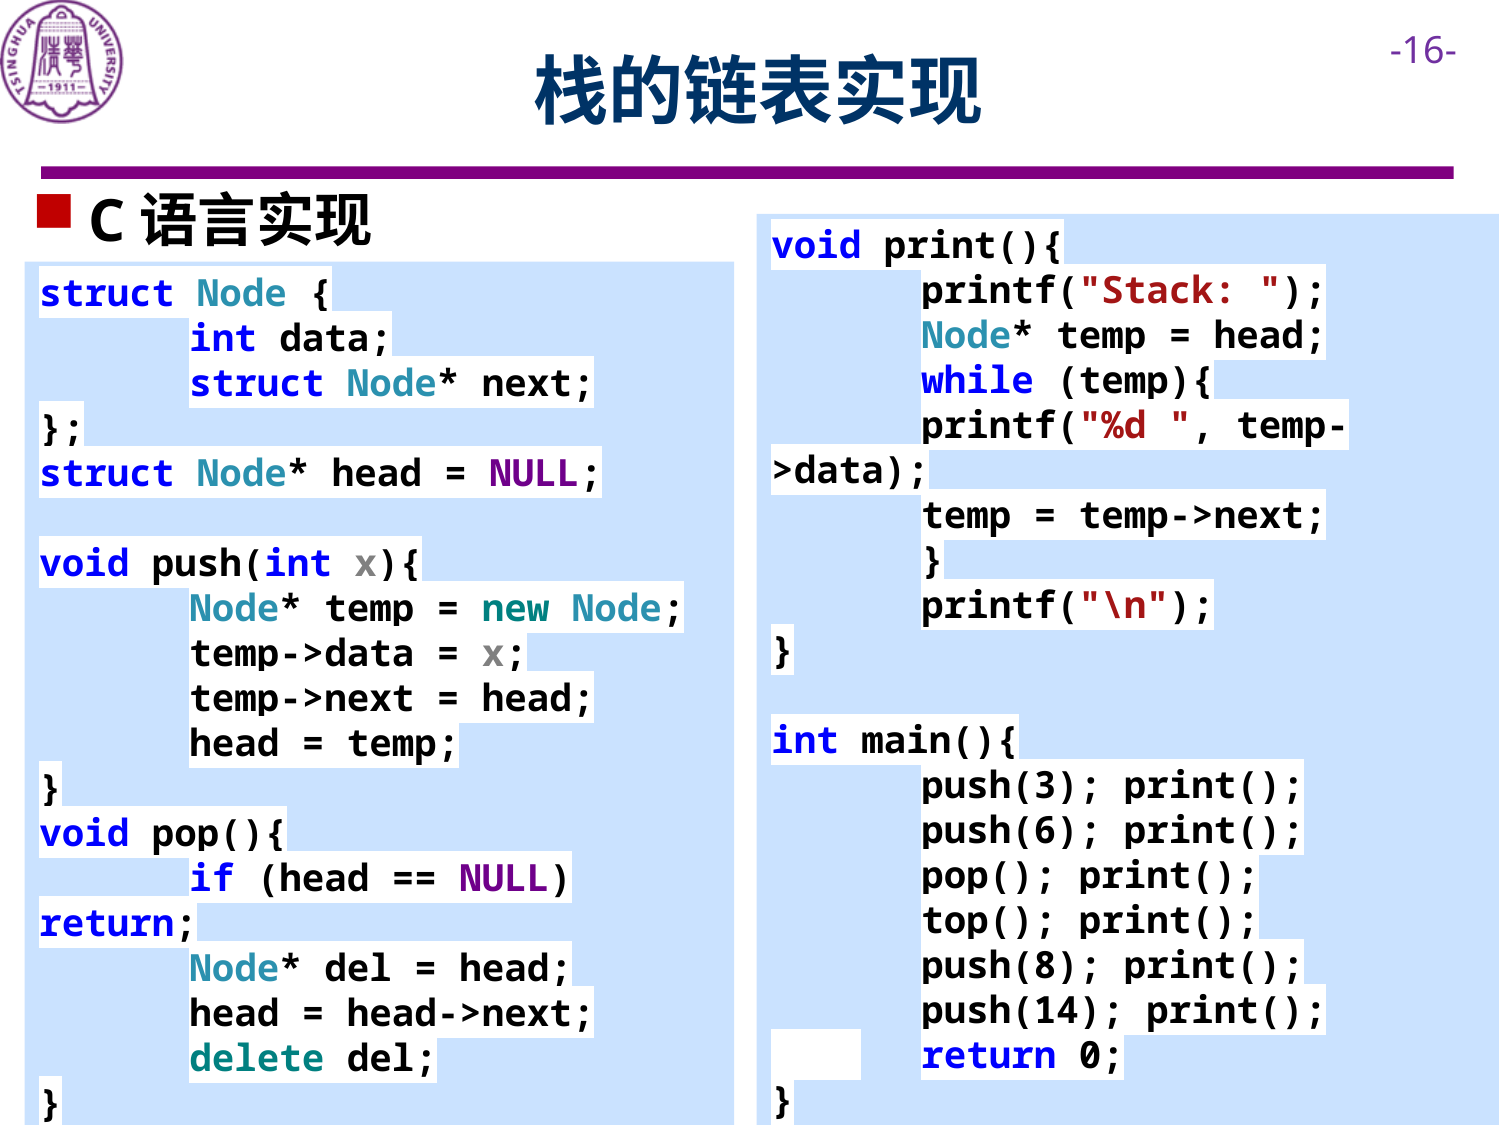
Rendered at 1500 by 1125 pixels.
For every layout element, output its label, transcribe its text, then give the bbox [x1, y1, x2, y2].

text_box struct Node { int data; struct Node* next; }; struct Node* head = NULL; void push(int x){ Node* temp = new Node; temp->data = x; temp->next = head; head = temp; } void pop(){ if (head == NULL) return; Node* del = head; head = head->next; delete del; } [24, 261, 735, 1125]
text_box C语言实现 [17, 175, 1365, 261]
picture [0, 0, 124, 124]
text_box void print(){ printf("Stack: "); Node* temp = head; while (temp){ printf("%d ", temp->data); temp = temp->next; } printf("\n"); } int main(){ push(3); print(); push(6); print(); pop(); print(); top(); print(); push(8); print(); push(14); print(); return 0; } [756, 213, 1499, 1125]
title 栈的链表实现 [135, 13, 1383, 165]
